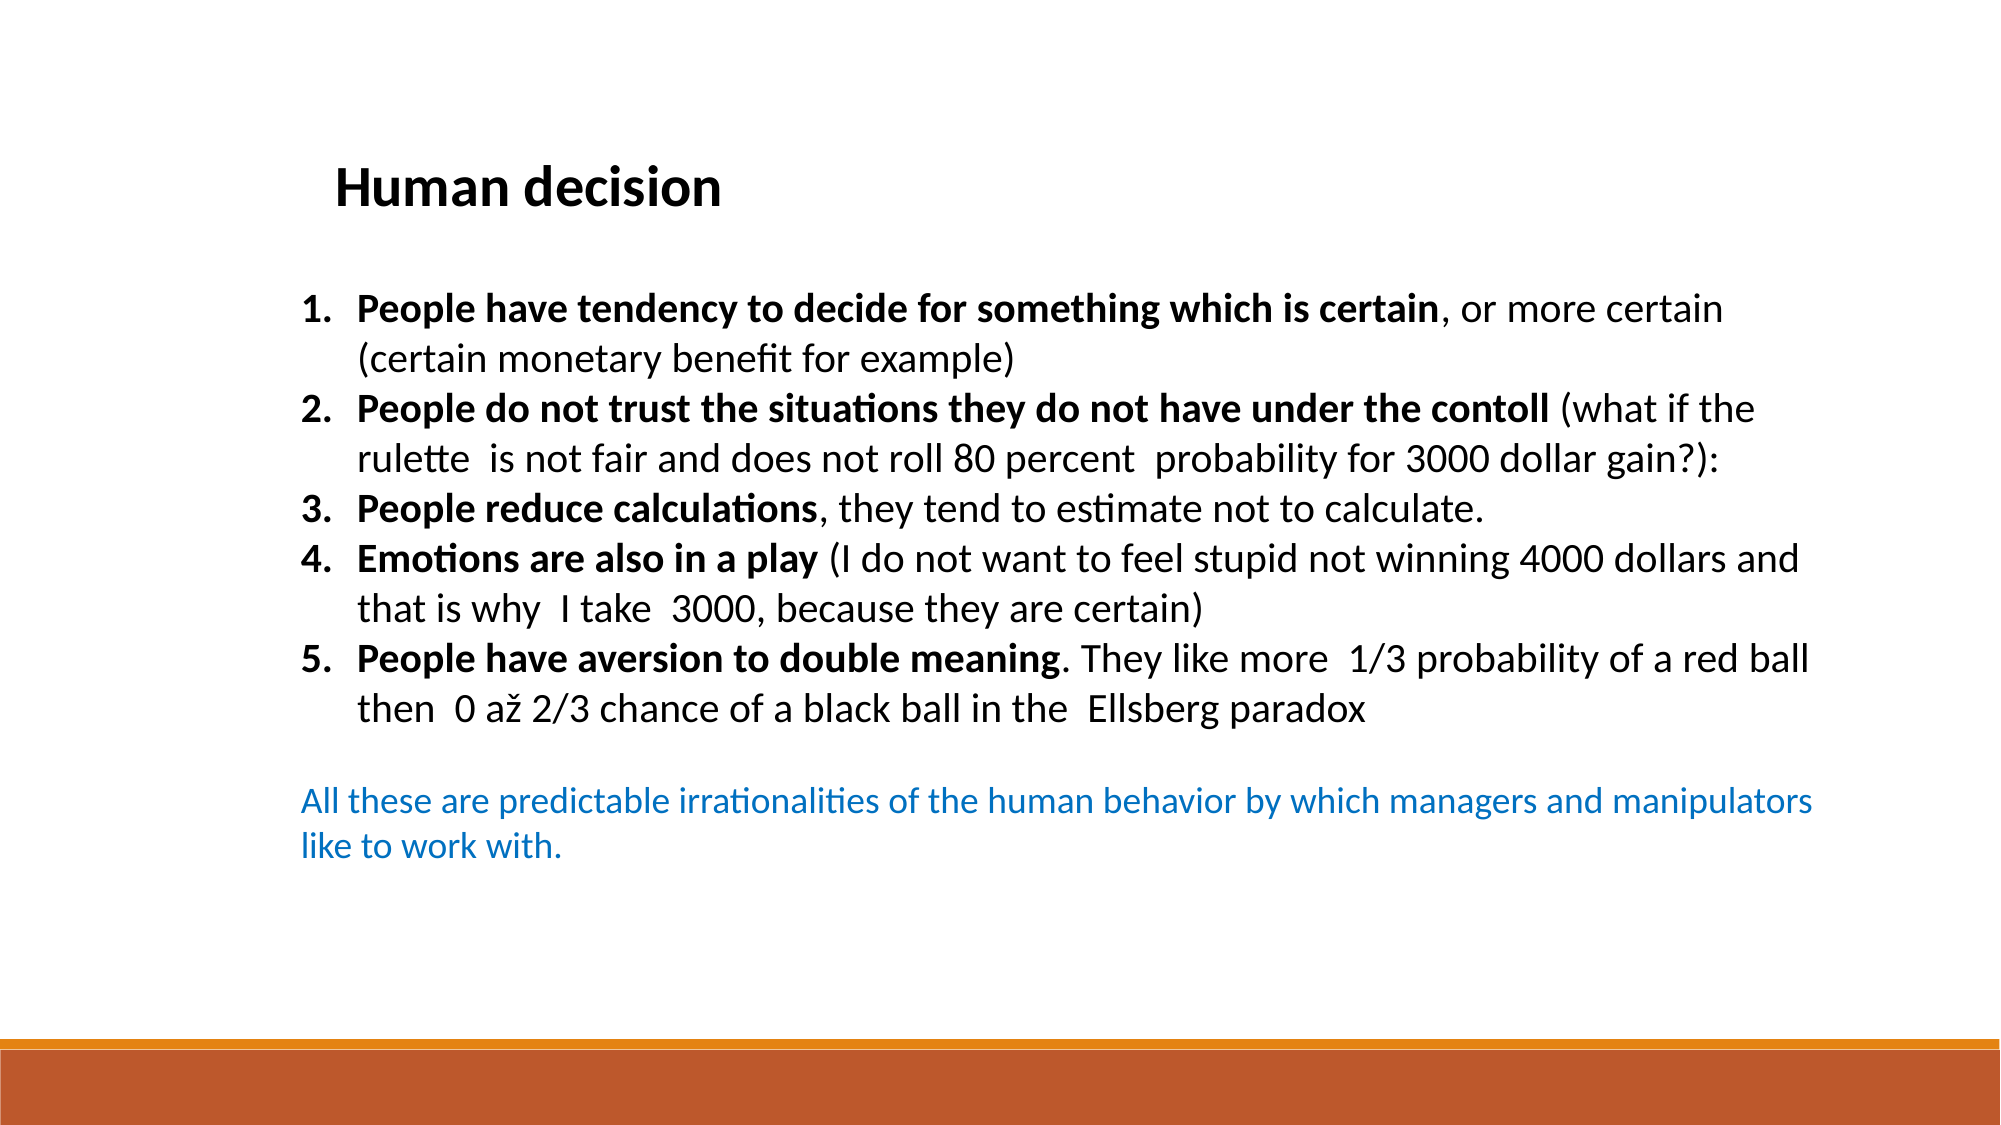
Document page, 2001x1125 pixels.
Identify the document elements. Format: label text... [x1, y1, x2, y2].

text_box Human decision [320, 140, 1374, 226]
text_box People have tendency to decide for something which is certain, or more certain (certain monetary benefit for example) People do not trust the situations they do not have under the contoll (what if the rulette is not fair and does not roll 80 percent probability for 3000 dollar gain?): People reduce calculations, they tend to estimate not to calculate. Emotions are also in a play (I do not want to feel stupid not winning 4000 dollars and that is why I take 3000, because they are certain) People have aversion to double meaning. They like more 1/3 probability of a red ball then 0 až 2/3 chance of a black ball in the Ellsberg paradox All these are predictable irrationalities of the human behavior by which managers and manipulators like to work with. [286, 273, 1879, 874]
